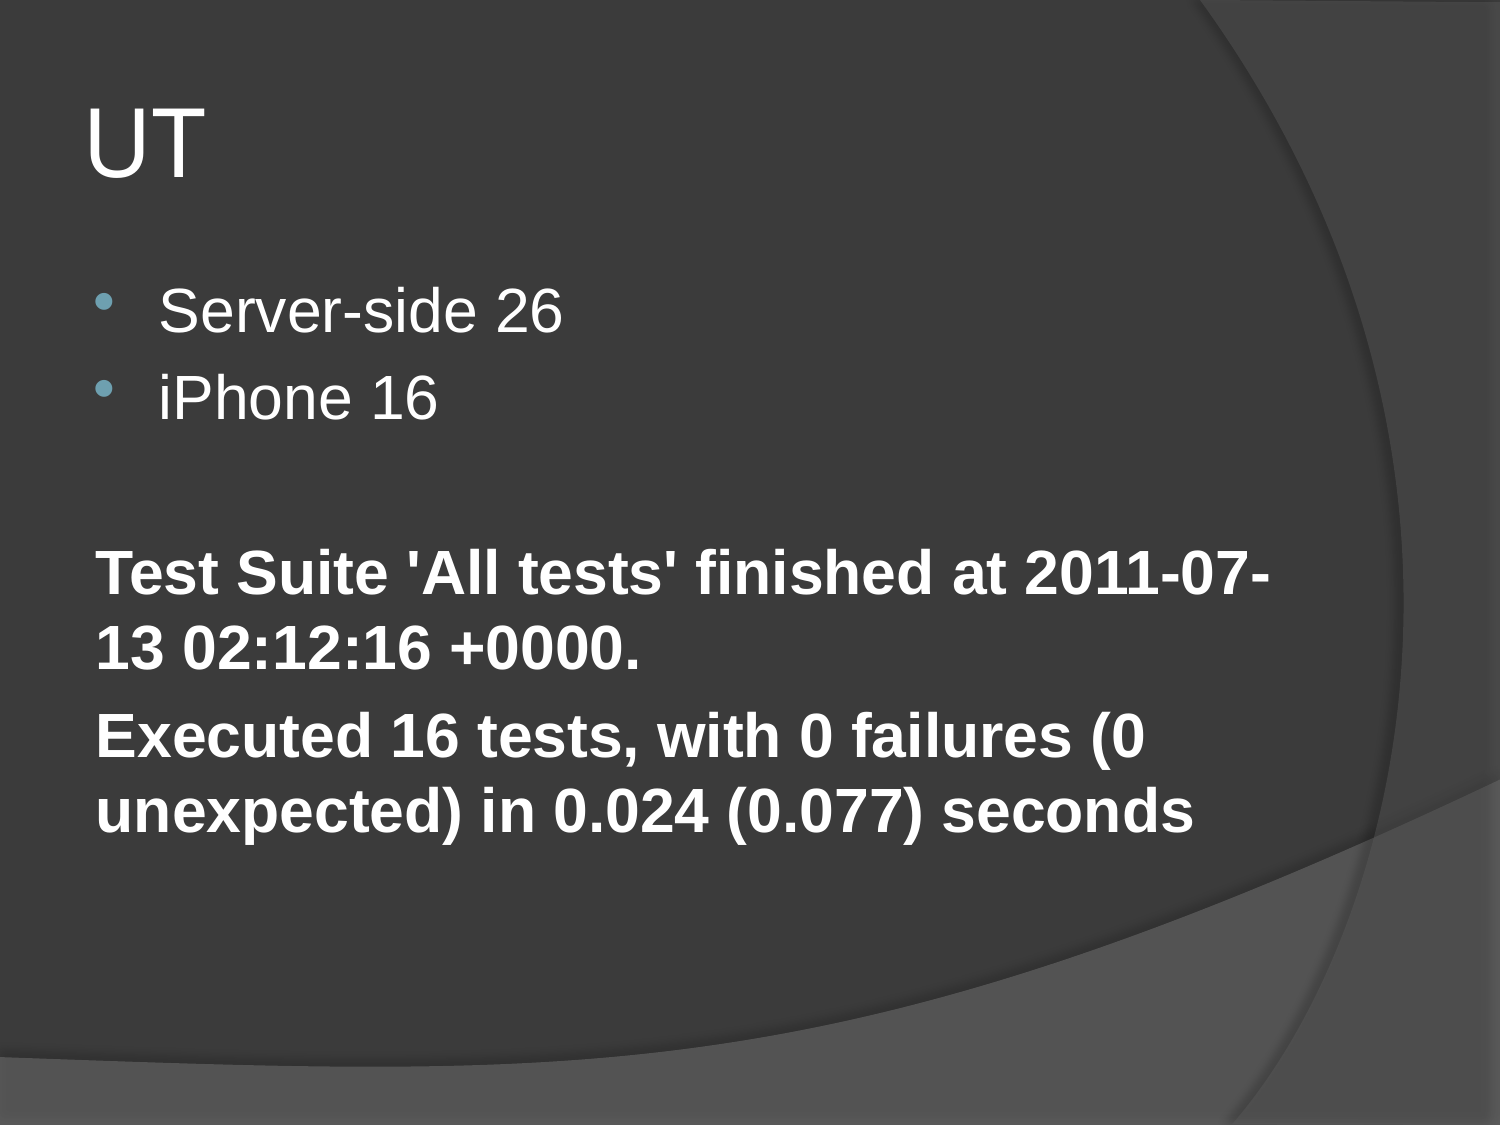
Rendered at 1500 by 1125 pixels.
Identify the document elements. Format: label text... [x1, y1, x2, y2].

list Server-side 26 iPhone 16 Test Suite 'All tests' finished at 2011-07-13 02:12:16 +0000. Executed 16 tests, with 0 failures (0 unexpected) in 0.024 (0.077) seconds [75, 262, 1300, 1005]
title UT [75, 45, 1300, 233]
